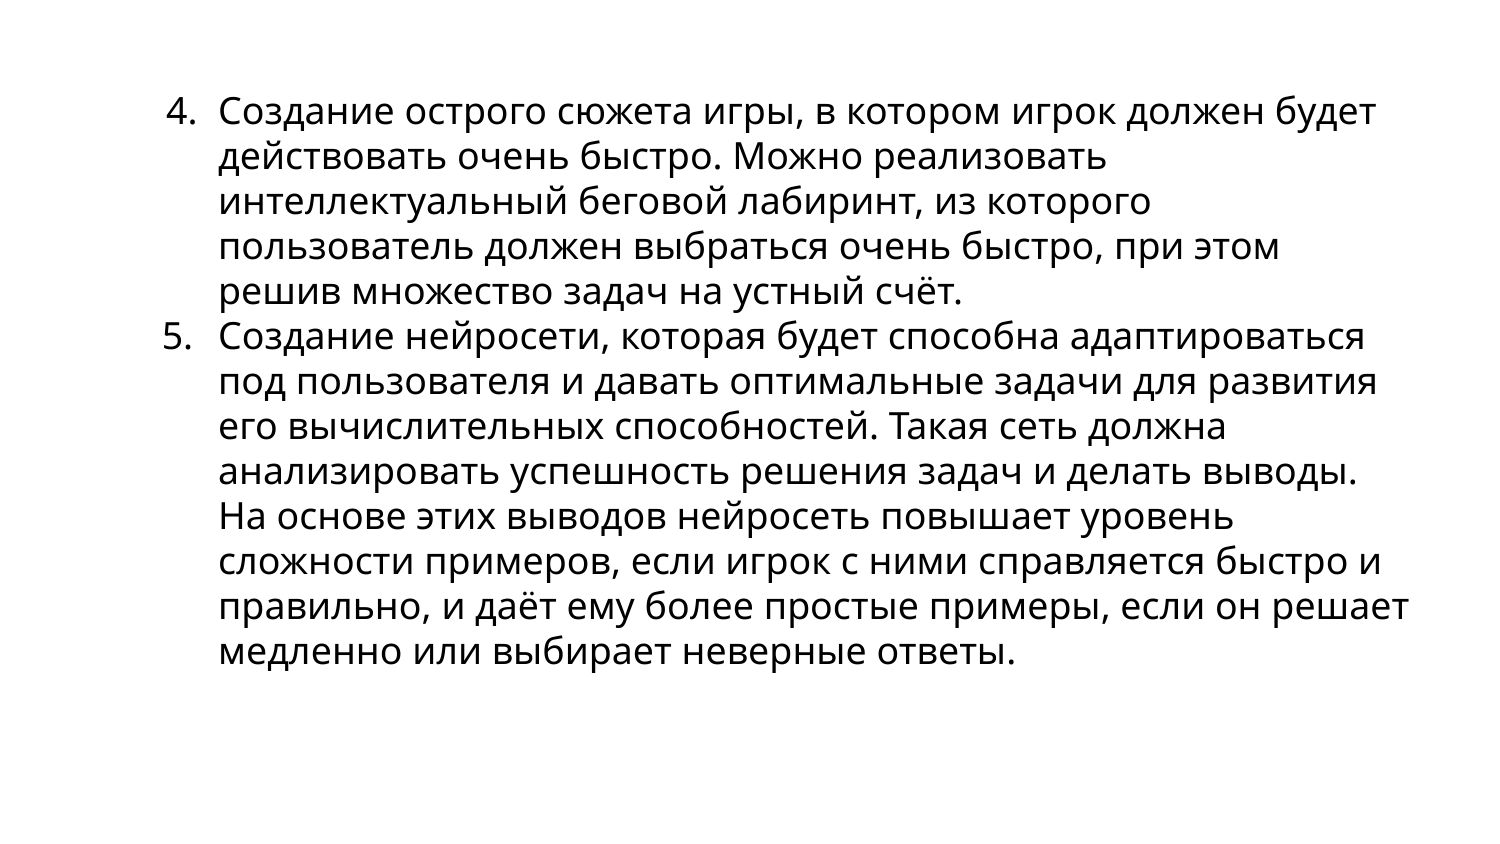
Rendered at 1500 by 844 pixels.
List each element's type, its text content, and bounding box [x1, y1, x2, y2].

text_box Создание острого сюжета игры, в котором игрок должен будет действовать очень быстро. Можно реализовать интеллектуальный беговой лабиринт, из которого пользователь должен выбраться очень быстро, при этом решив множество задач на устный счёт. Создание нейросети, которая будет способна адаптироваться под пользователя и давать оптимальные задачи для развития его вычислительных способностей. Такая сеть должна анализировать успешность решения задач и делать выводы. На основе этих выводов нейросеть повышает уровень сложности примеров, если игрок с ними справляется быстро и правильно, и даёт ему более простые примеры, если он решает медленно или выбирает неверные ответы. [128, 72, 1429, 688]
